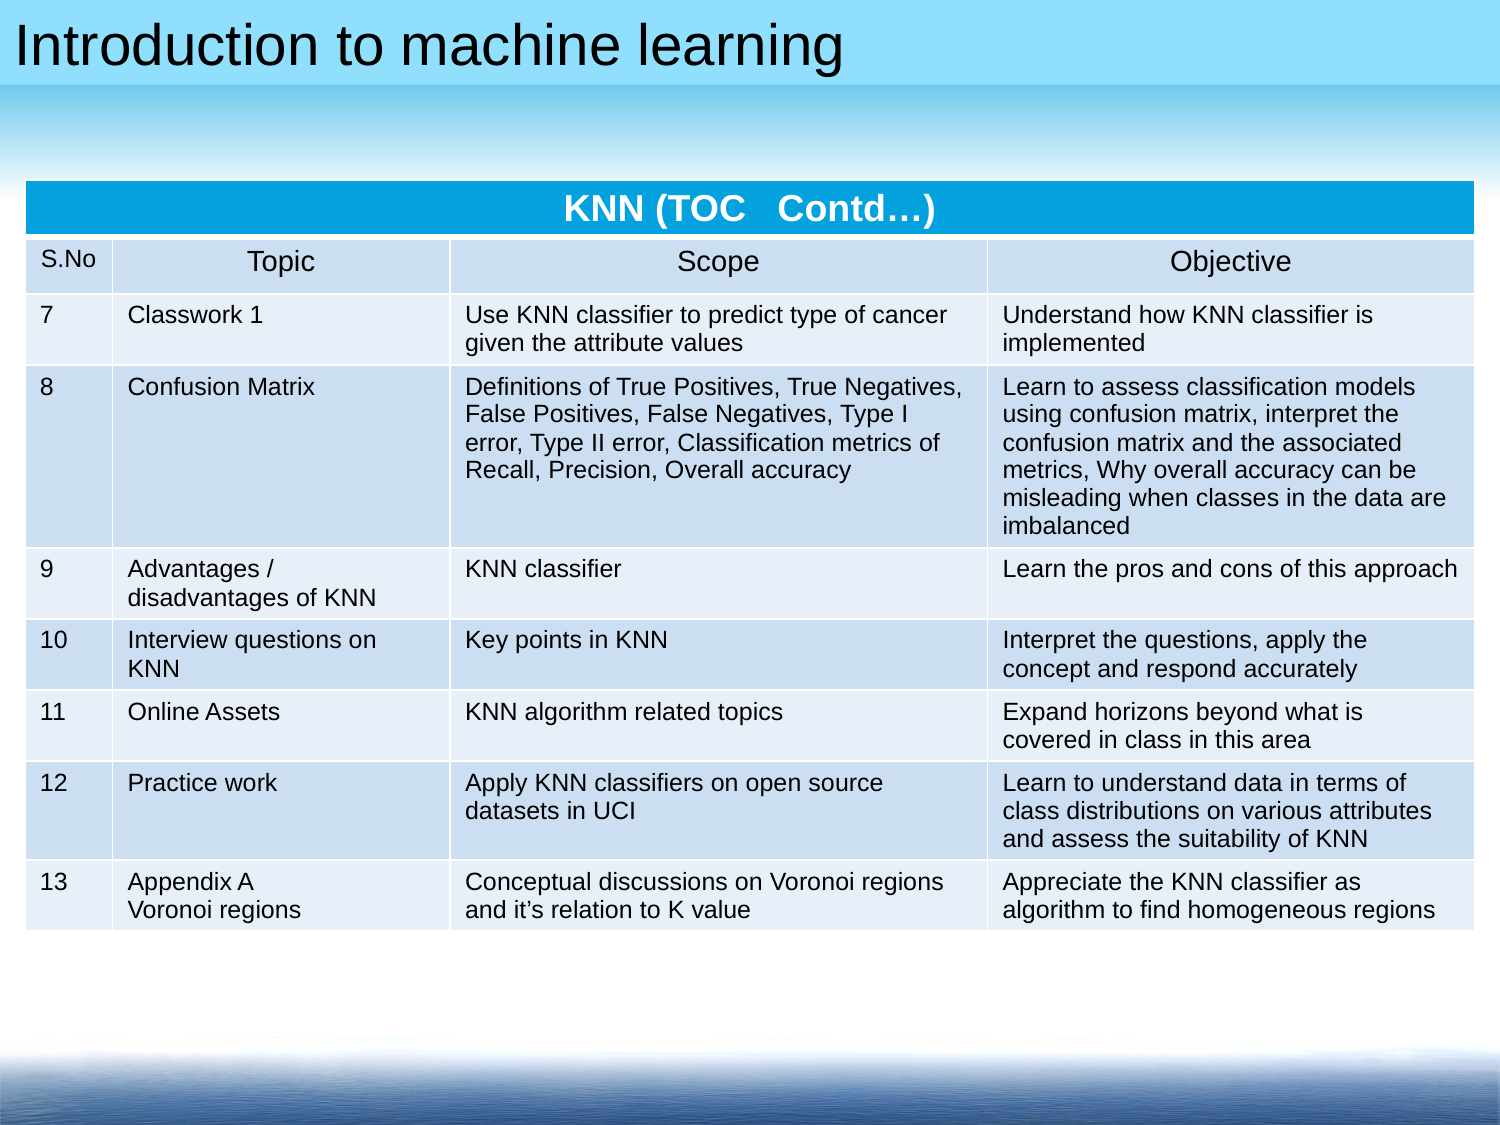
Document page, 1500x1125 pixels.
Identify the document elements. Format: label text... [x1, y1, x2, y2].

table_cell Interpret the questions, apply the concept and respond accurately [988, 620, 1474, 689]
table_cell 7 [26, 295, 112, 364]
table_cell 11 [26, 691, 112, 760]
table_cell Appendix A Voronoi regions [113, 861, 449, 930]
table_cell Definitions of True Positives, True Negatives, False Positives, False Negatives, Type I error, Type II error, Classification metrics of Recall, Precision, Overall accuracy [451, 366, 987, 547]
picture [0, 1037, 1500, 1125]
table_cell Expand horizons beyond what is covered in class in this area [988, 691, 1474, 760]
table_cell S.No [26, 240, 112, 293]
table_cell Apply KNN classifiers on open source datasets in UCI [451, 762, 987, 859]
table_cell Objective [988, 240, 1474, 293]
table_cell Confusion Matrix [113, 366, 449, 547]
table_cell Conceptual discussions on Voronoi regions and it’s relation to K value [451, 861, 987, 930]
table_cell 13 [26, 861, 112, 930]
table_cell Understand how KNN classifier is implemented [988, 295, 1474, 364]
table_cell Practice work [113, 762, 449, 859]
table_header KNN (TOC Contd…) [26, 181, 1474, 234]
table_cell KNN classifier [451, 549, 987, 618]
table_cell Learn the pros and cons of this approach [988, 549, 1474, 618]
table_cell Use KNN classifier to predict type of cancer given the attribute values [451, 295, 987, 364]
table_cell Topic [113, 240, 449, 293]
table_cell 10 [26, 620, 112, 689]
table_cell Classwork 1 [113, 295, 449, 364]
table_cell Online Assets [113, 691, 449, 760]
table_cell Learn to understand data in terms of class distributions on various attributes and assess the suitability of KNN [988, 762, 1474, 859]
table_cell Key points in KNN [451, 620, 987, 689]
table_cell KNN algorithm related topics [451, 691, 987, 760]
table_cell Advantages / disadvantages of KNN [113, 549, 449, 618]
table_cell 12 [26, 762, 112, 859]
table_cell Appreciate the KNN classifier as algorithm to find homogeneous regions [988, 861, 1474, 930]
table_cell Scope [451, 240, 987, 293]
table_cell 8 [26, 366, 112, 547]
table_cell Interview questions on KNN [113, 620, 449, 689]
table_cell Learn to assess classification models using confusion matrix, interpret the confusion matrix and the associated metrics, Why overall accuracy can be misleading when classes in the data are imbalanced [988, 366, 1474, 547]
table_cell 9 [26, 549, 112, 618]
